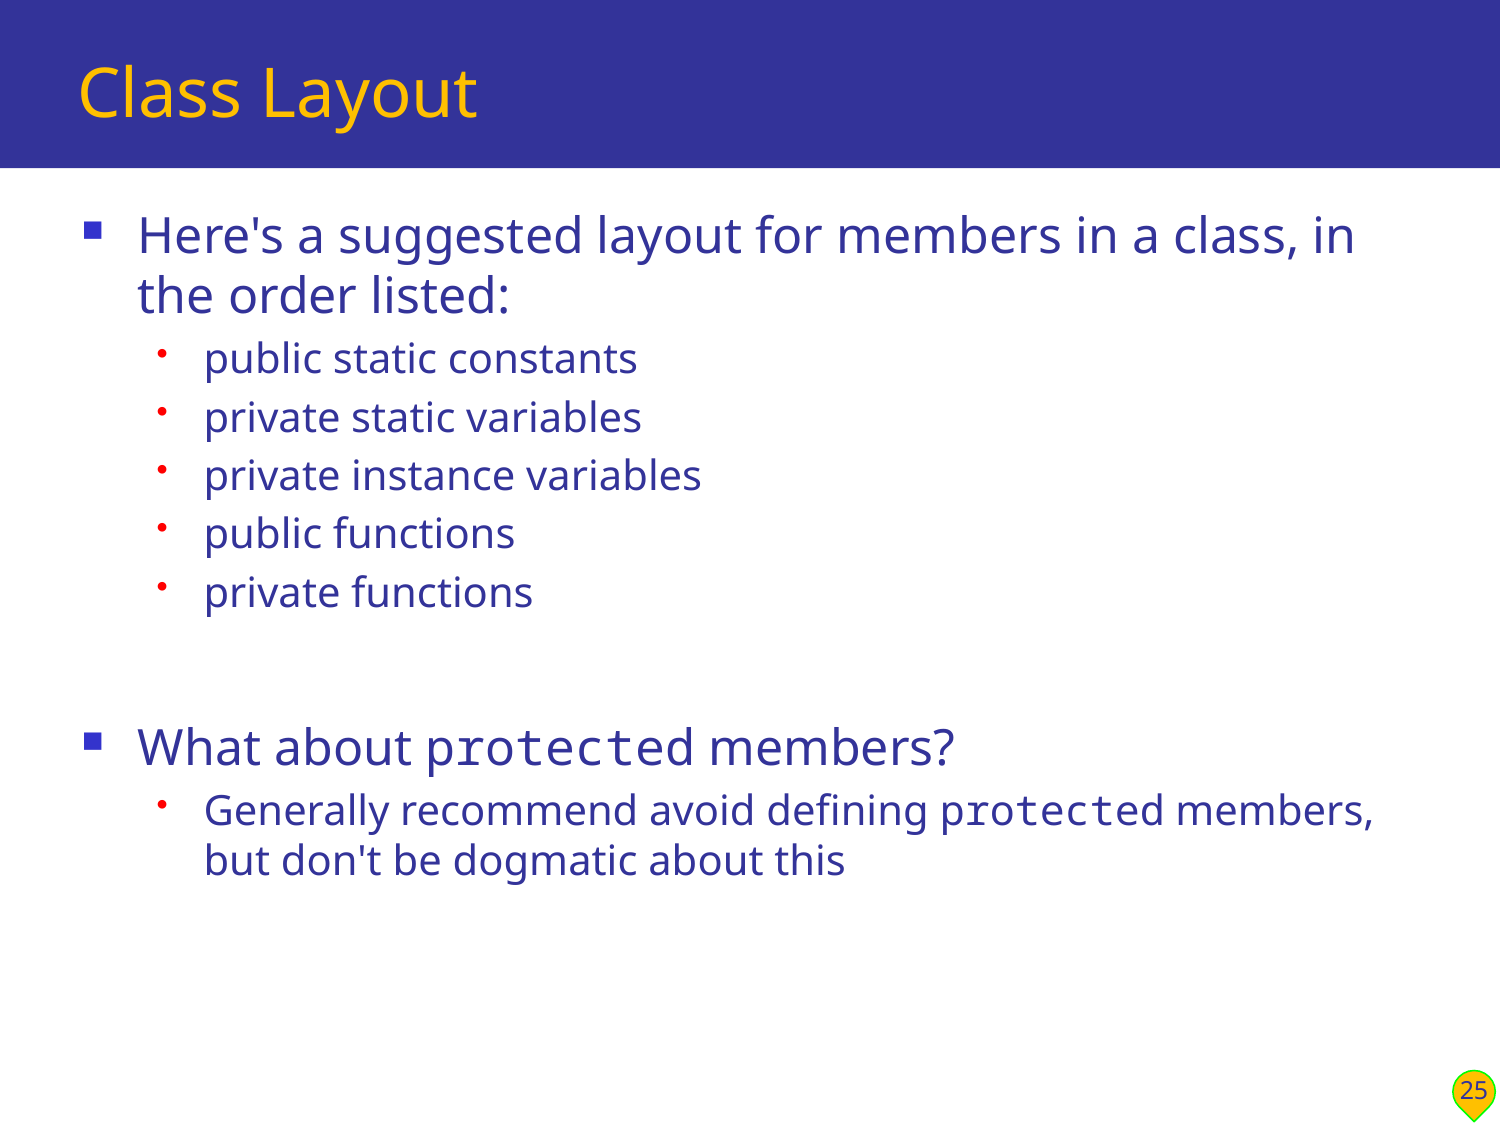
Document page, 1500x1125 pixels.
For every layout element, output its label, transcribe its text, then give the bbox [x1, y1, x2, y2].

list Here's a suggested layout for members in a class, in the order listed: public static constants private static variables private instance variables public functions private functions What about protected members? Generally recommend avoid defining protected members, but don't be dogmatic about this [66, 196, 1460, 1007]
title Class Layout [61, 24, 1465, 139]
footer 25 [1431, 1040, 1500, 1117]
